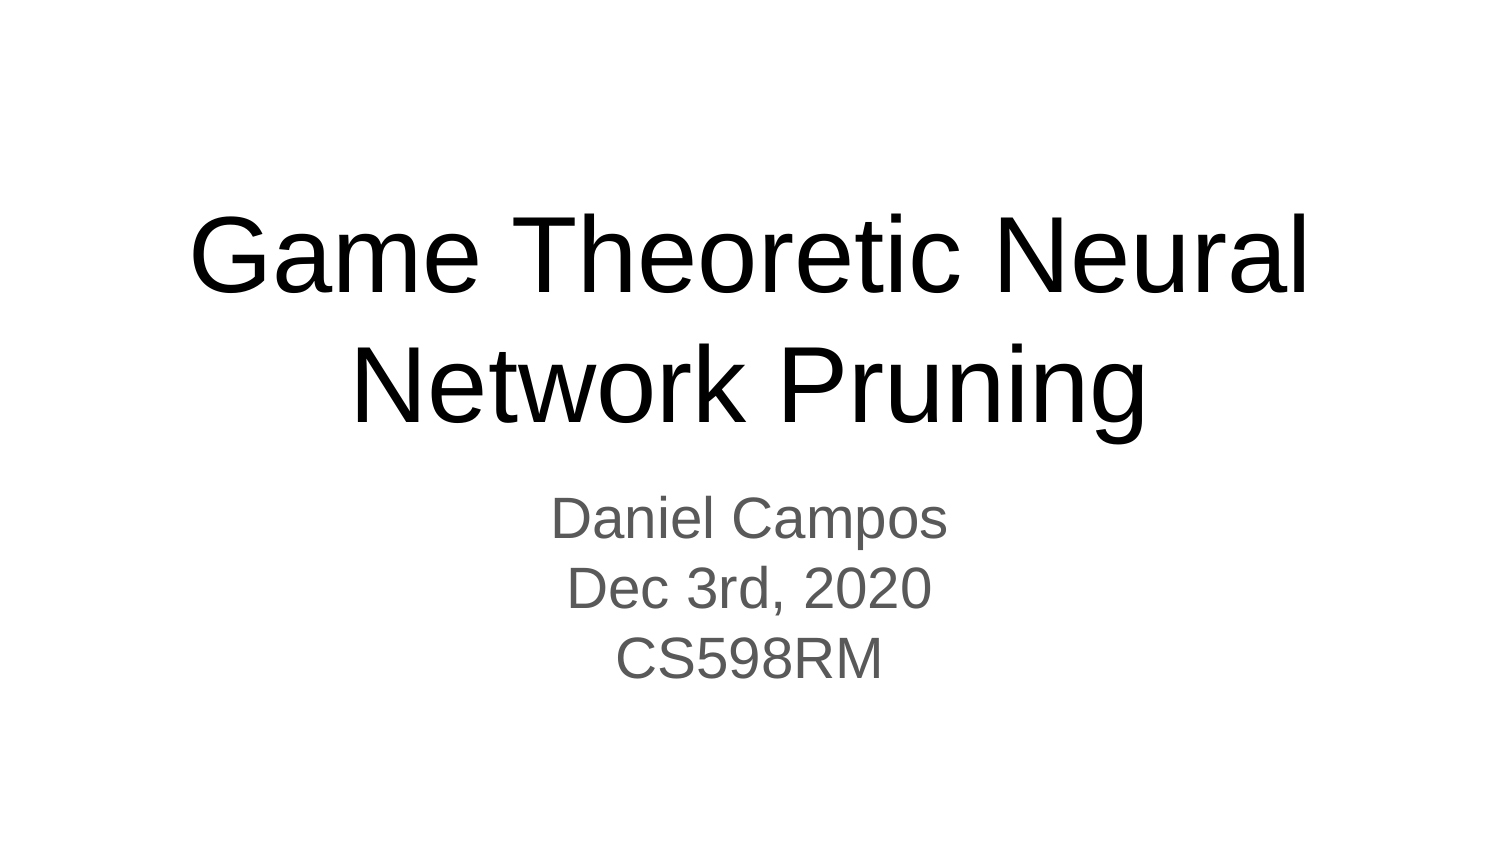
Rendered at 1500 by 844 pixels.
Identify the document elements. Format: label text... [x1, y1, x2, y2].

title Game Theoretic Neural Network Pruning [51, 122, 1449, 459]
subtitle Daniel Campos Dec 3rd, 2020 CS598RM [51, 464, 1449, 595]
